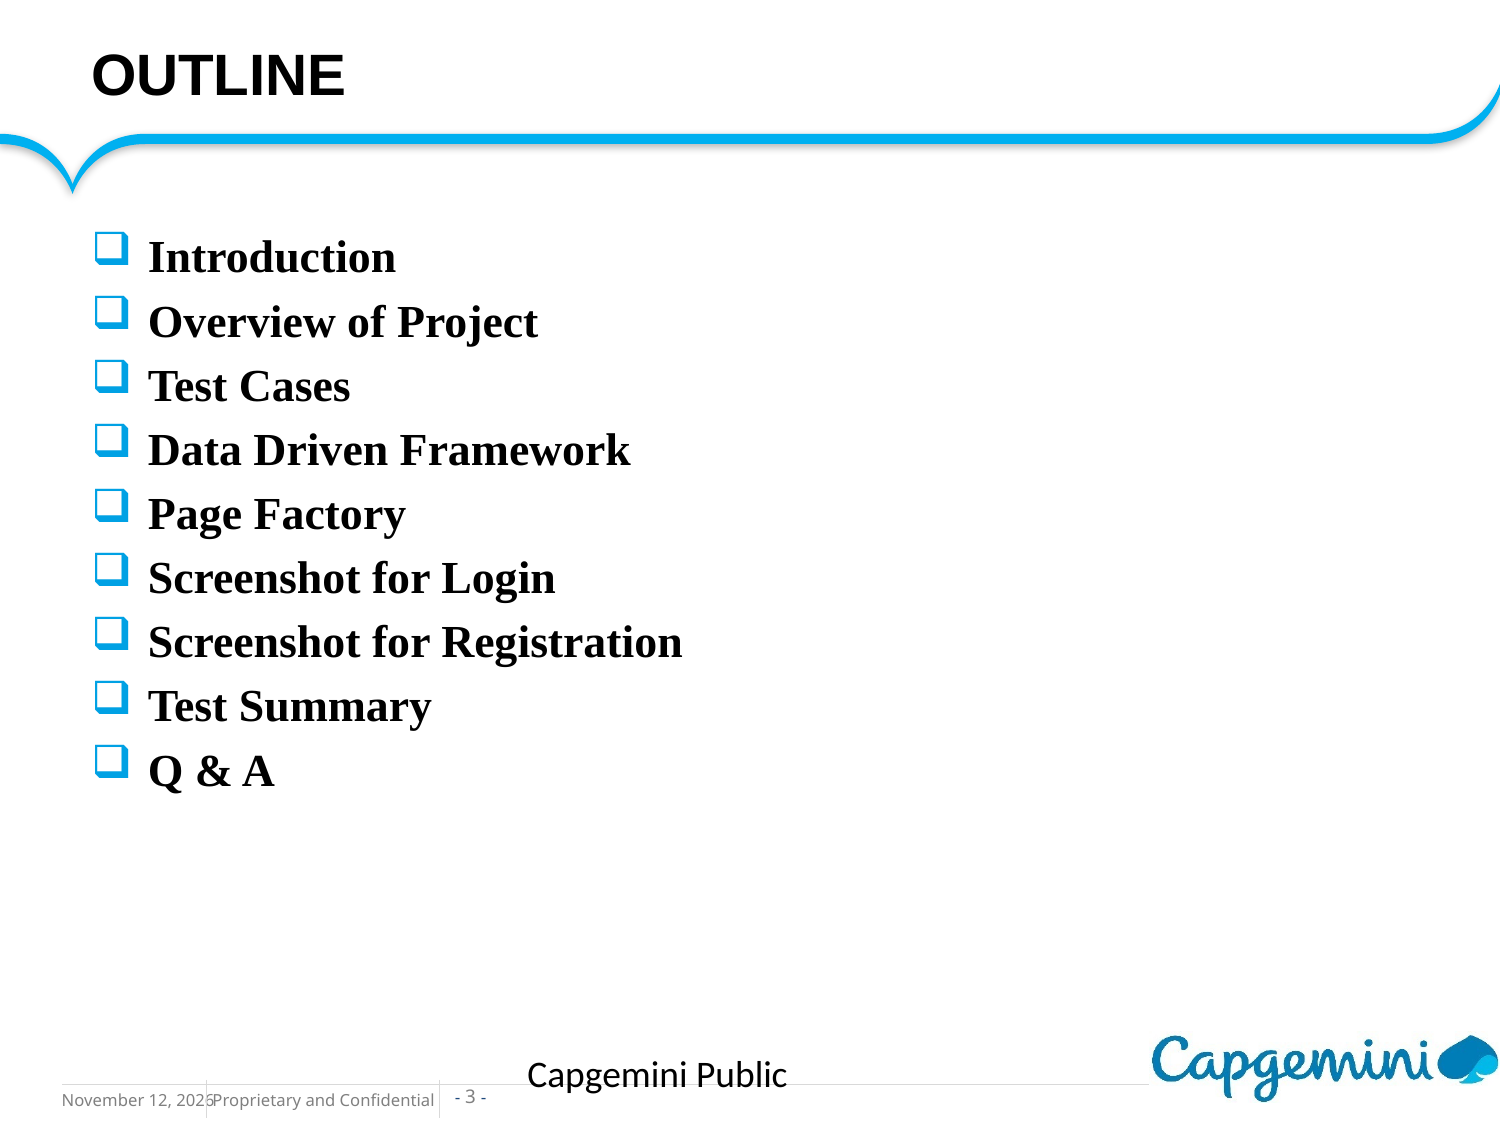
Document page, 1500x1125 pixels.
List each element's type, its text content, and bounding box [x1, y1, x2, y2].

picture [1149, 1031, 1500, 1103]
text_box OUTLINE [76, 20, 1414, 138]
footer Capgemini Public [512, 1042, 988, 1103]
list Introduction Overview of Project Test Cases Data Driven Framework Page Factory Screenshot for Login Screenshot for Registration Test Summary Q & A [76, 219, 1427, 963]
